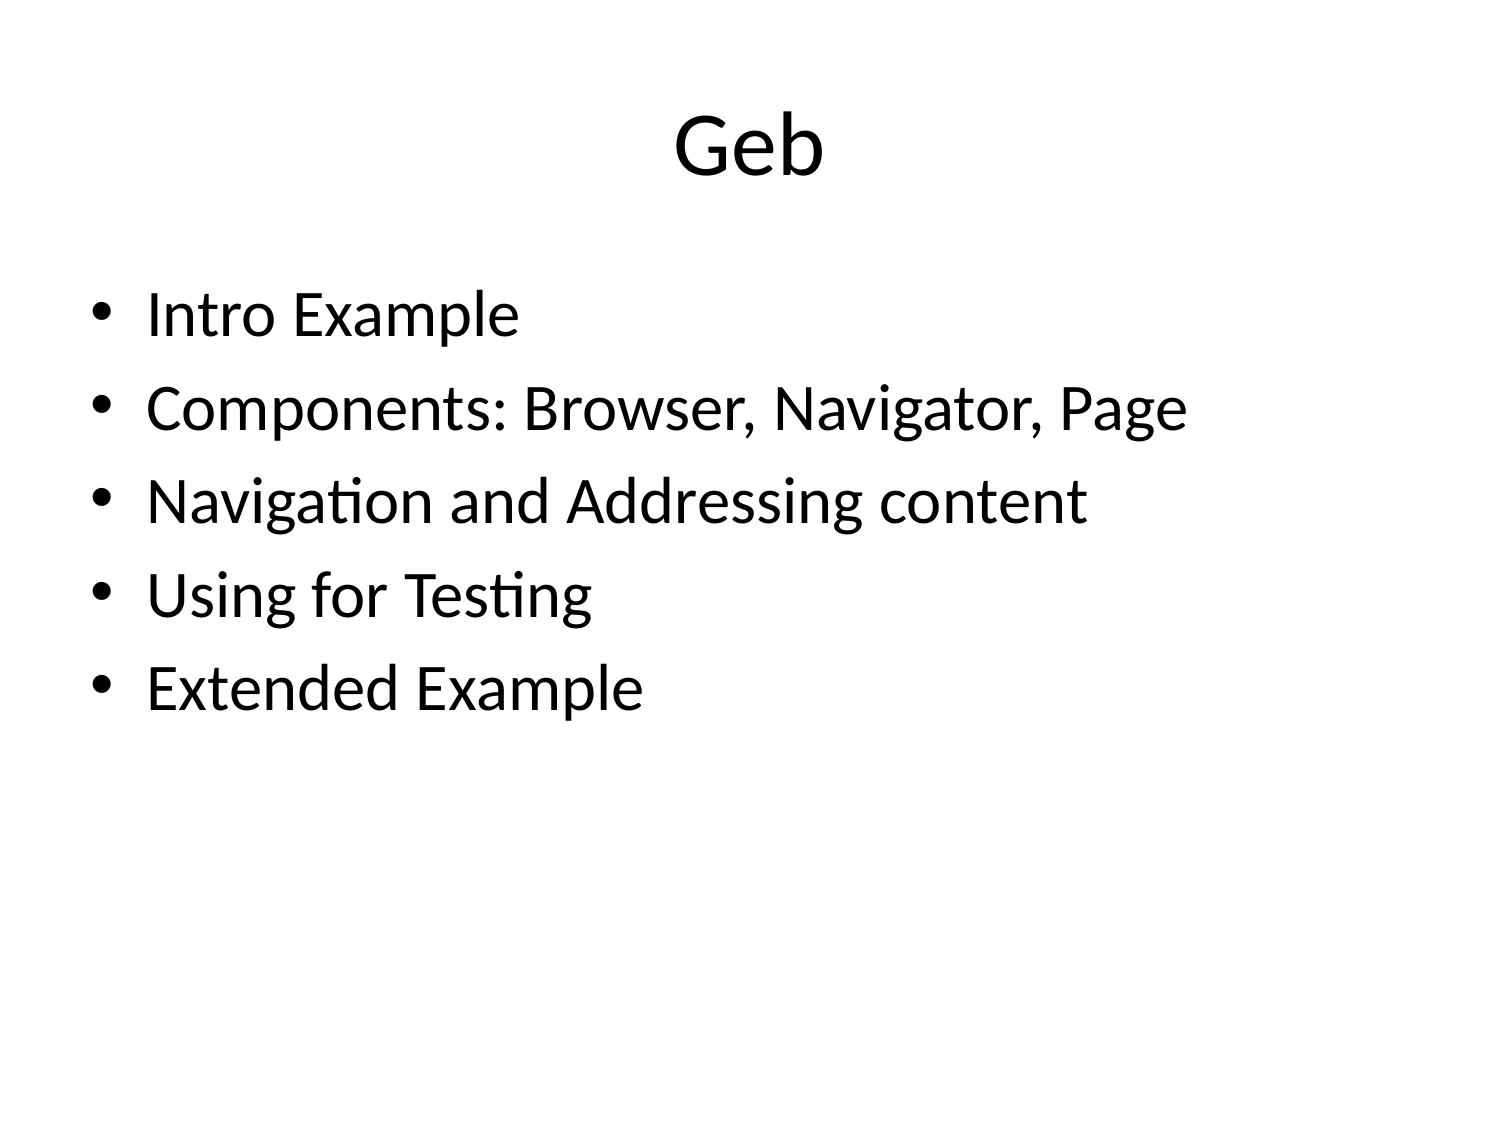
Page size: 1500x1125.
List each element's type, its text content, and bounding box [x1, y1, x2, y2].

list Intro Example Components: Browser, Navigator, Page Navigation and Addressing content Using for Testing Extended Example [75, 262, 1425, 1005]
title Geb [75, 45, 1425, 233]
